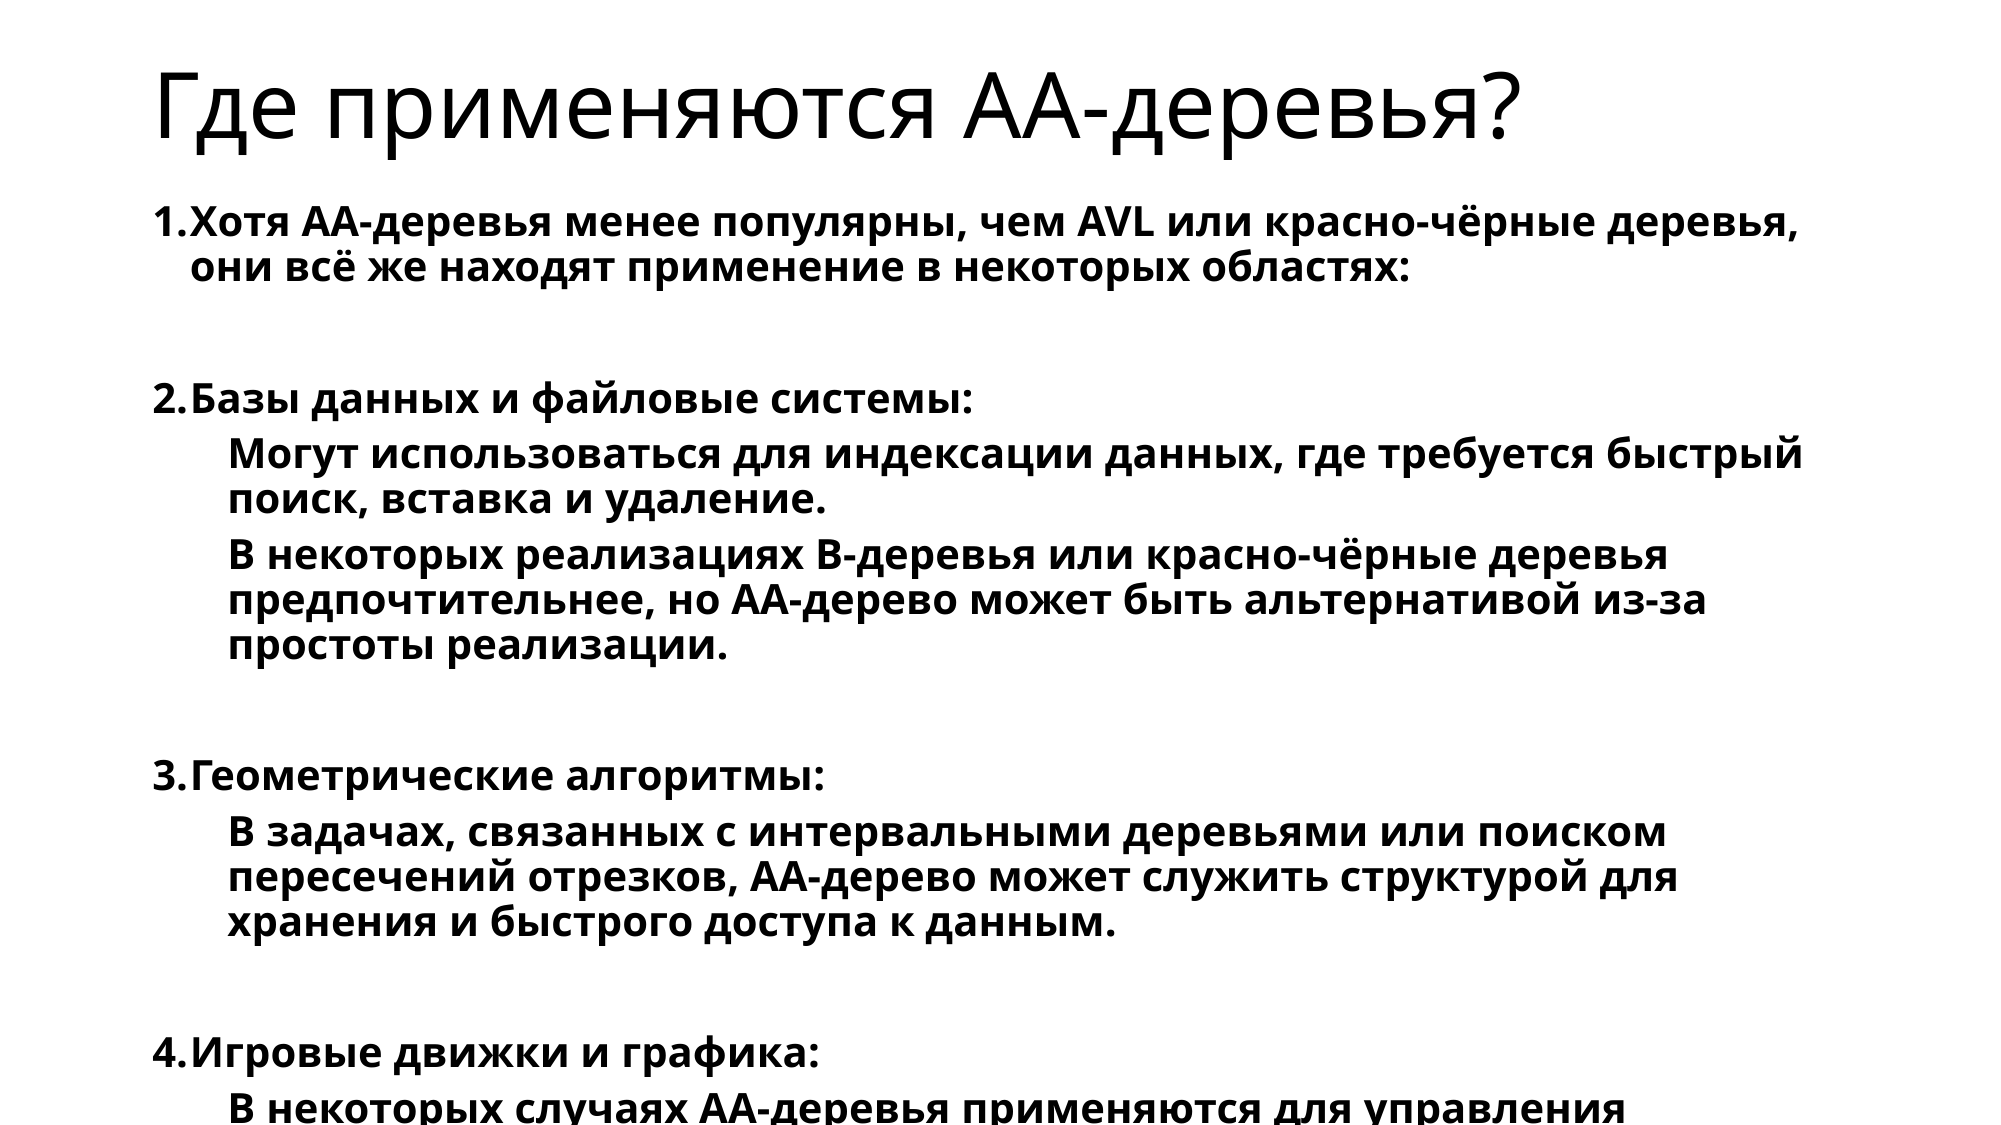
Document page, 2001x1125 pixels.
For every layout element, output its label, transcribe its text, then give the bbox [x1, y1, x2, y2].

title Где применяются AA-деревья? [137, 0, 1863, 193]
list Хотя AA-деревья менее популярны, чем AVL или красно-чёрные деревья, они всё же находят применение в некоторых областях: Базы данных и файловые системы: Могут использоваться для индексации данных, где требуется быстрый поиск, вставка и удаление. В некоторых реализациях B-деревья или красно-чёрные деревья предпочтительнее, но AA-дерево может быть альтернативой из-за простоты реализации. Геометрические алгоритмы: В задачах, связанных с интервальными деревьями или поиском пересечений отрезков, AA-дерево может служить структурой для хранения и быстрого доступа к данным. Игровые движки и графика: В некоторых случаях AA-деревья применяются для управления динамическими объектами, требующими частых обновлений. Академические и учебные проекты: Из-за относительной простоты (по сравнению с красно-чёрными деревьями) AA-деревья иногда используются для обучения балансировке деревьев. [137, 193, 1863, 1086]
